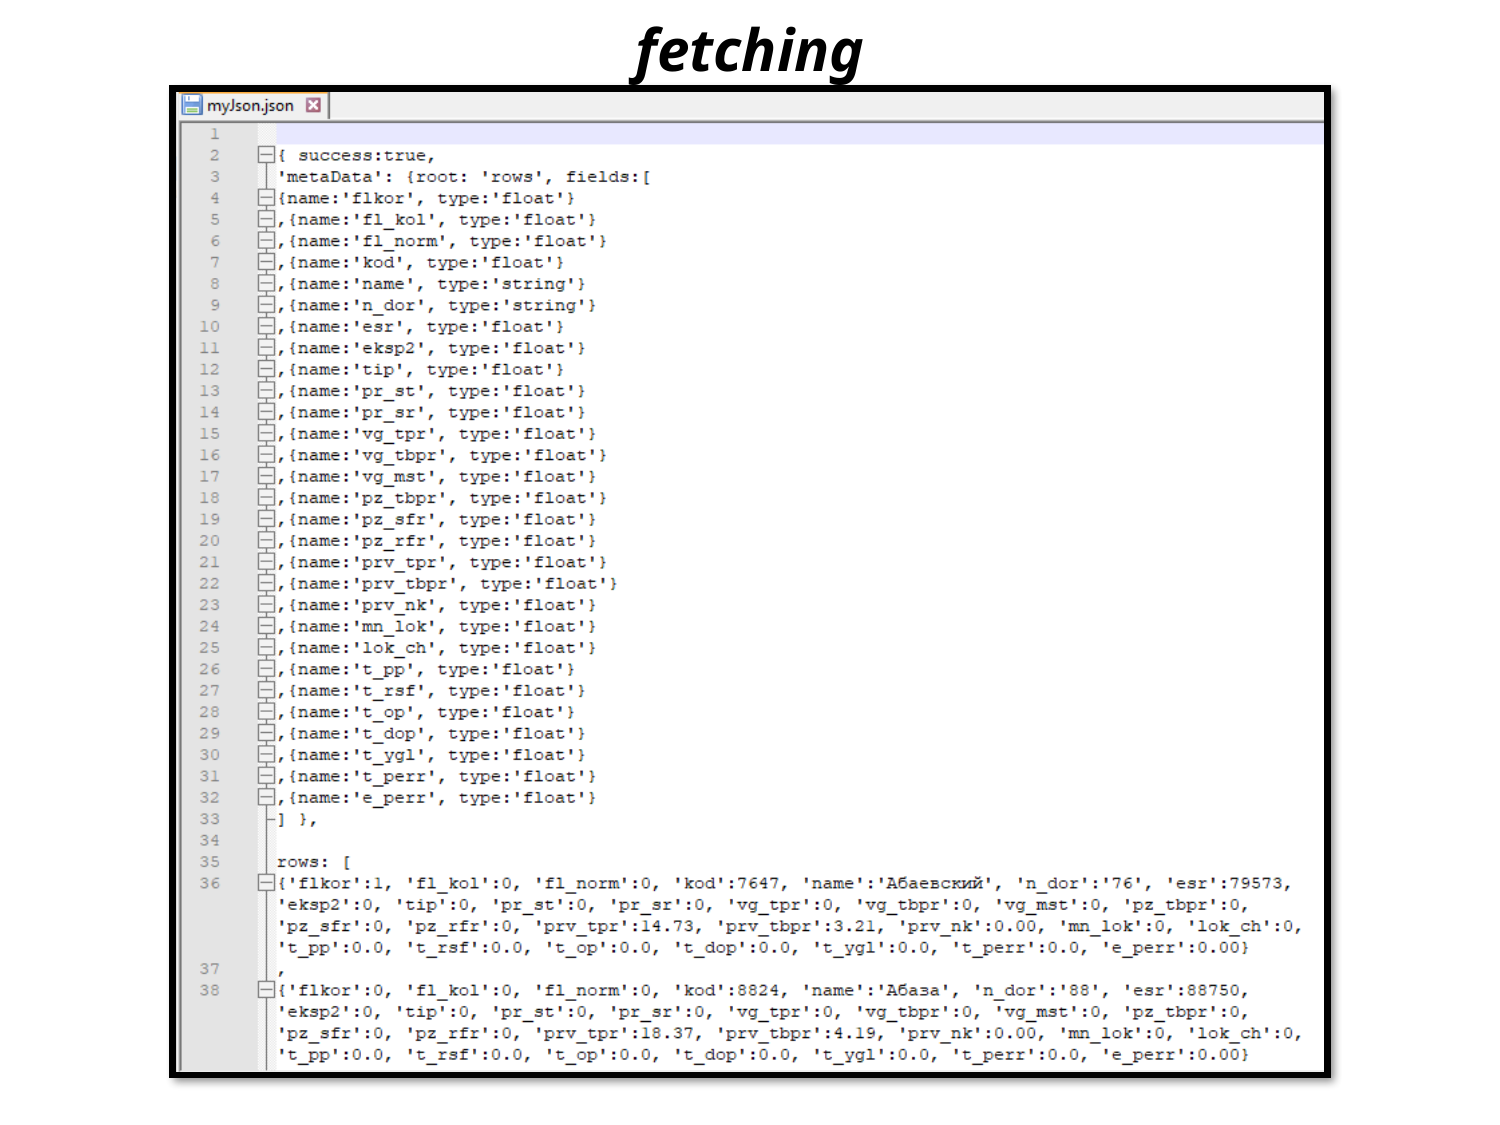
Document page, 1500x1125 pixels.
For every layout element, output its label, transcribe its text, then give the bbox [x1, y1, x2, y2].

text_box fetching [17, 5, 1483, 91]
picture [175, 91, 1325, 1073]
